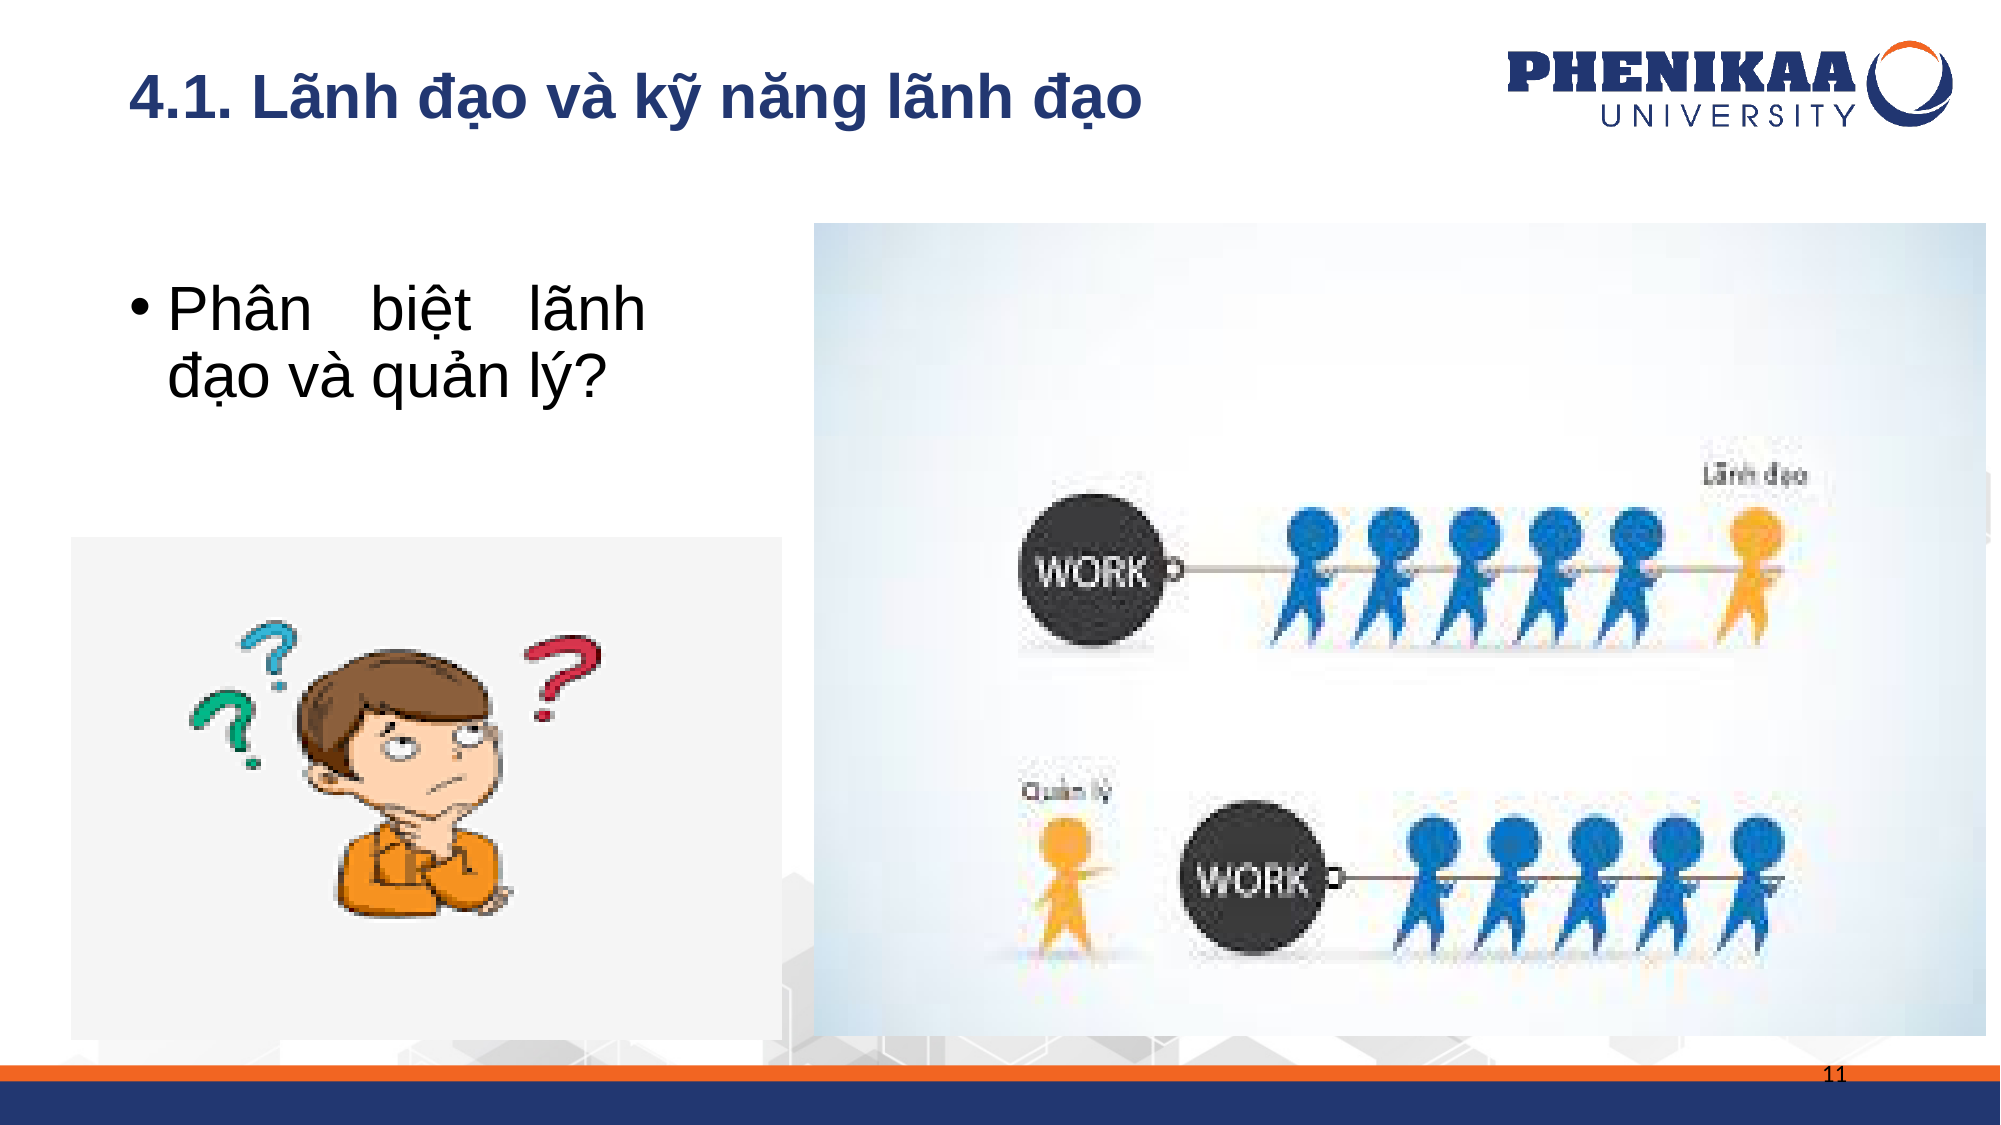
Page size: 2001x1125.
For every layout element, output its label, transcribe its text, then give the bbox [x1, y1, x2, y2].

list Phân biệt lãnh đạo và quản lý? [115, 268, 663, 537]
title 4.1. Lãnh đạo và kỹ năng lãnh đạo [115, 57, 1438, 209]
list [814, 223, 1986, 1036]
slide_number 11 [1412, 1042, 1863, 1103]
picture [0, 0, 2000, 1065]
